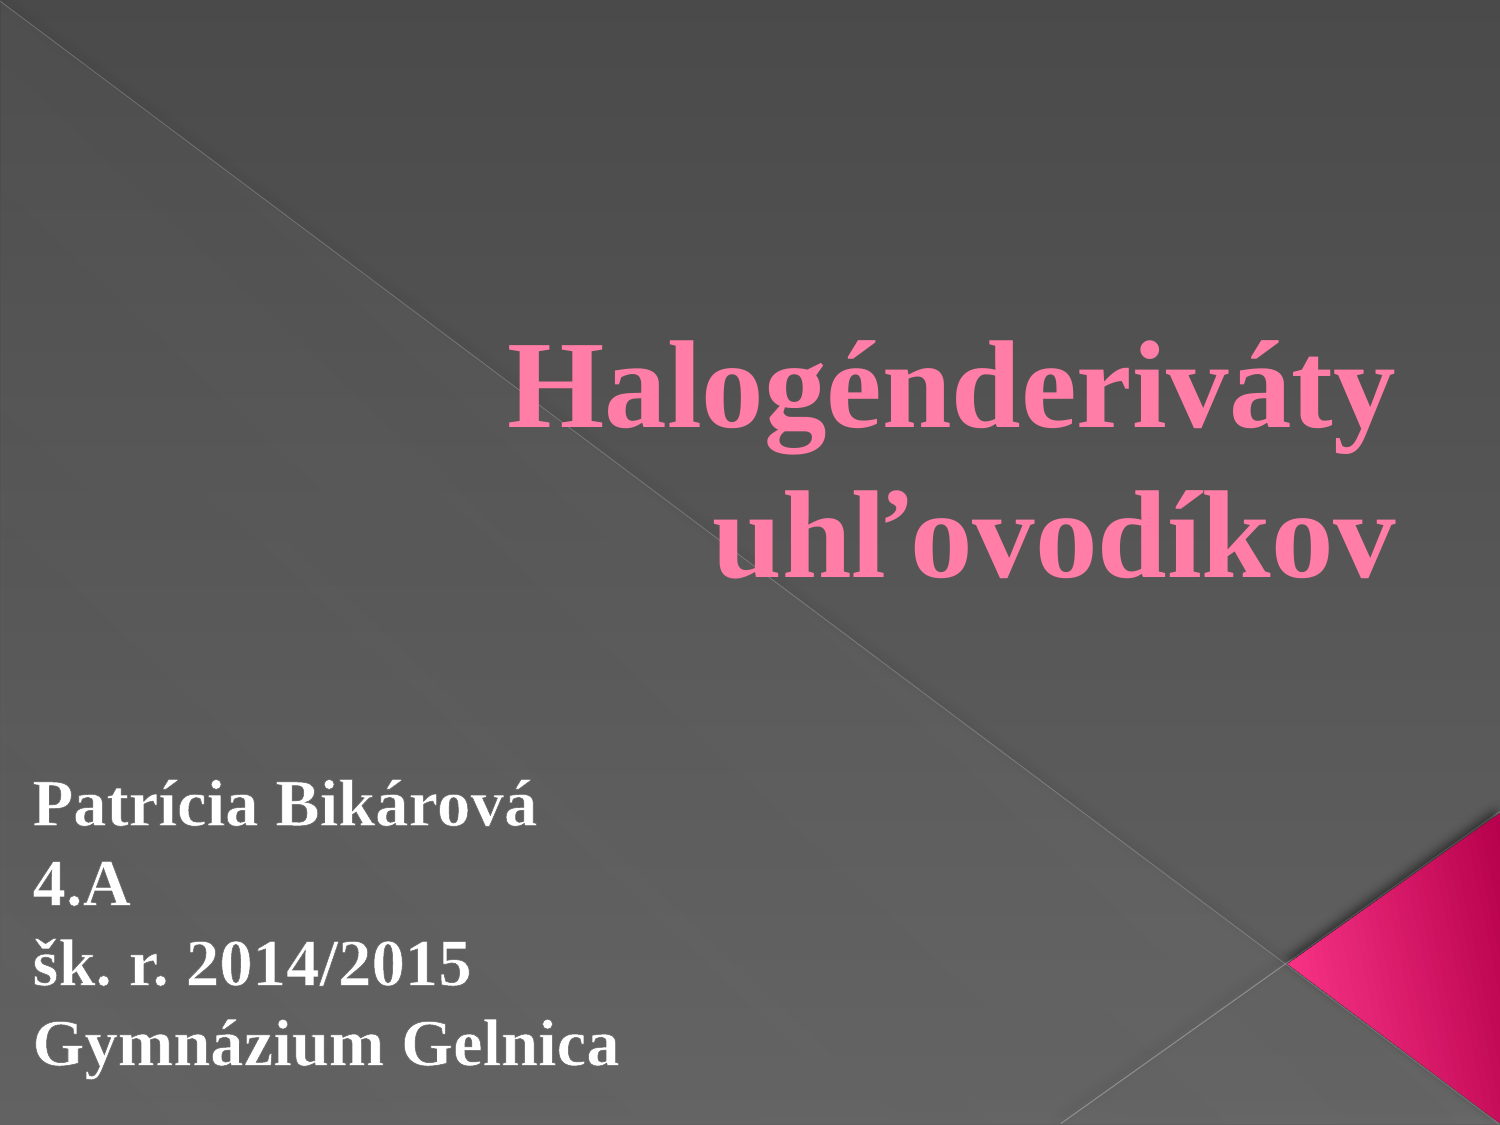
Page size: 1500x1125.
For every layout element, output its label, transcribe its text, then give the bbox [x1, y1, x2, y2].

title Halogénderiváty uhľovodíkov [88, 90, 1412, 610]
subtitle Patrícia Bikárová 4.A šk. r. 2014/2015 Gymnázium Gelnica [17, 751, 1495, 1122]
